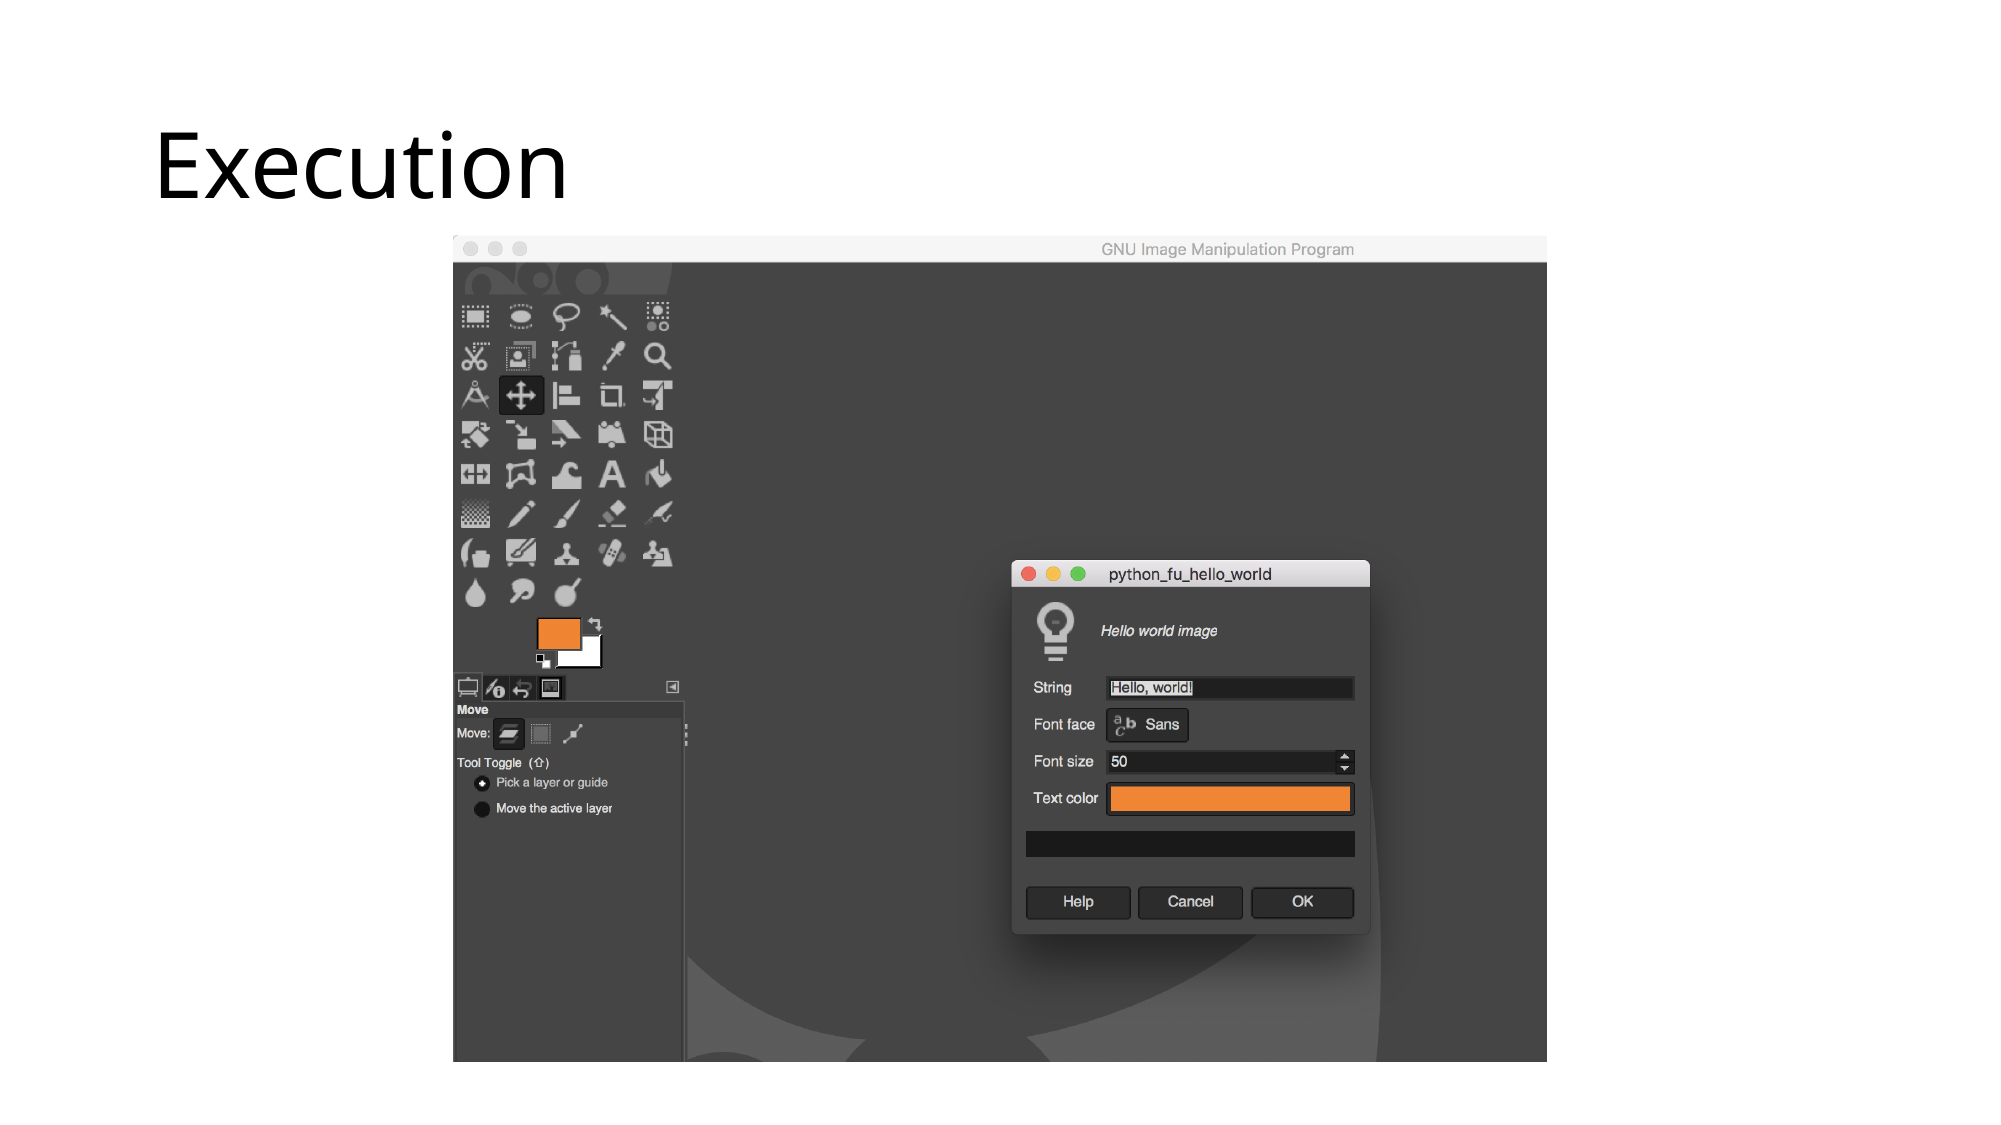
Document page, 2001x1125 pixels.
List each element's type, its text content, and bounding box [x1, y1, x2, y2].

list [453, 235, 1547, 1062]
title Execution [137, 59, 1863, 278]
